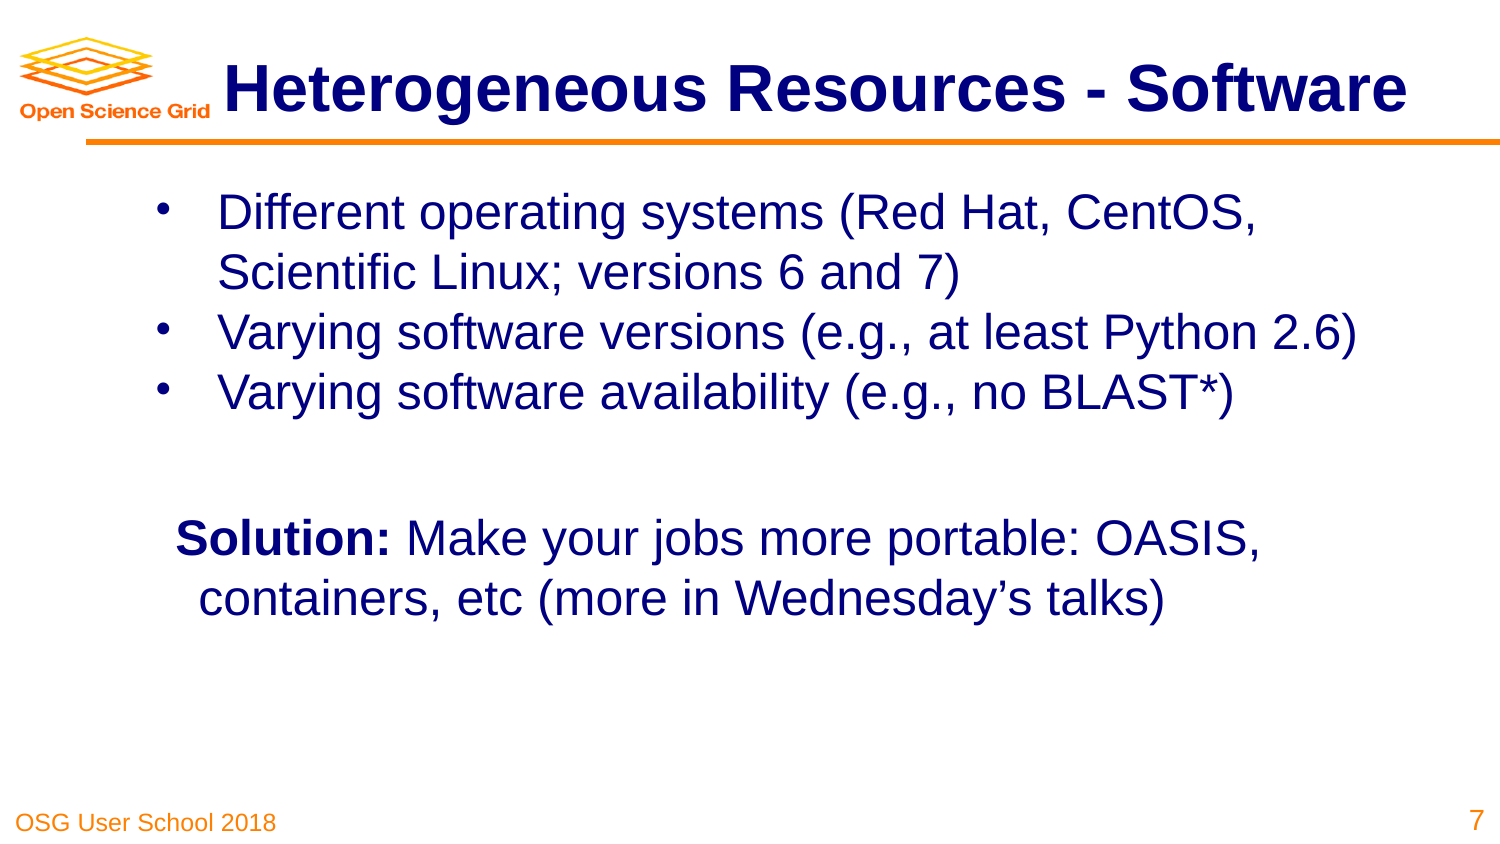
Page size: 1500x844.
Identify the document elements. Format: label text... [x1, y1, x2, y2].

list Different operating systems (Red Hat, CentOS, Scientific Linux; versions 6 and 7) Varying software versions (e.g., at least Python 2.6) Varying software availability (e.g., no BLAST*) Solution: Make your jobs more portable: OASIS, containers, etc (more in Wednesday’s talks) [127, 164, 1403, 741]
picture [0, 20, 201, 134]
slide_number ‹#› [1431, 787, 1500, 844]
title Heterogeneous Resources - Software [201, 14, 1432, 155]
